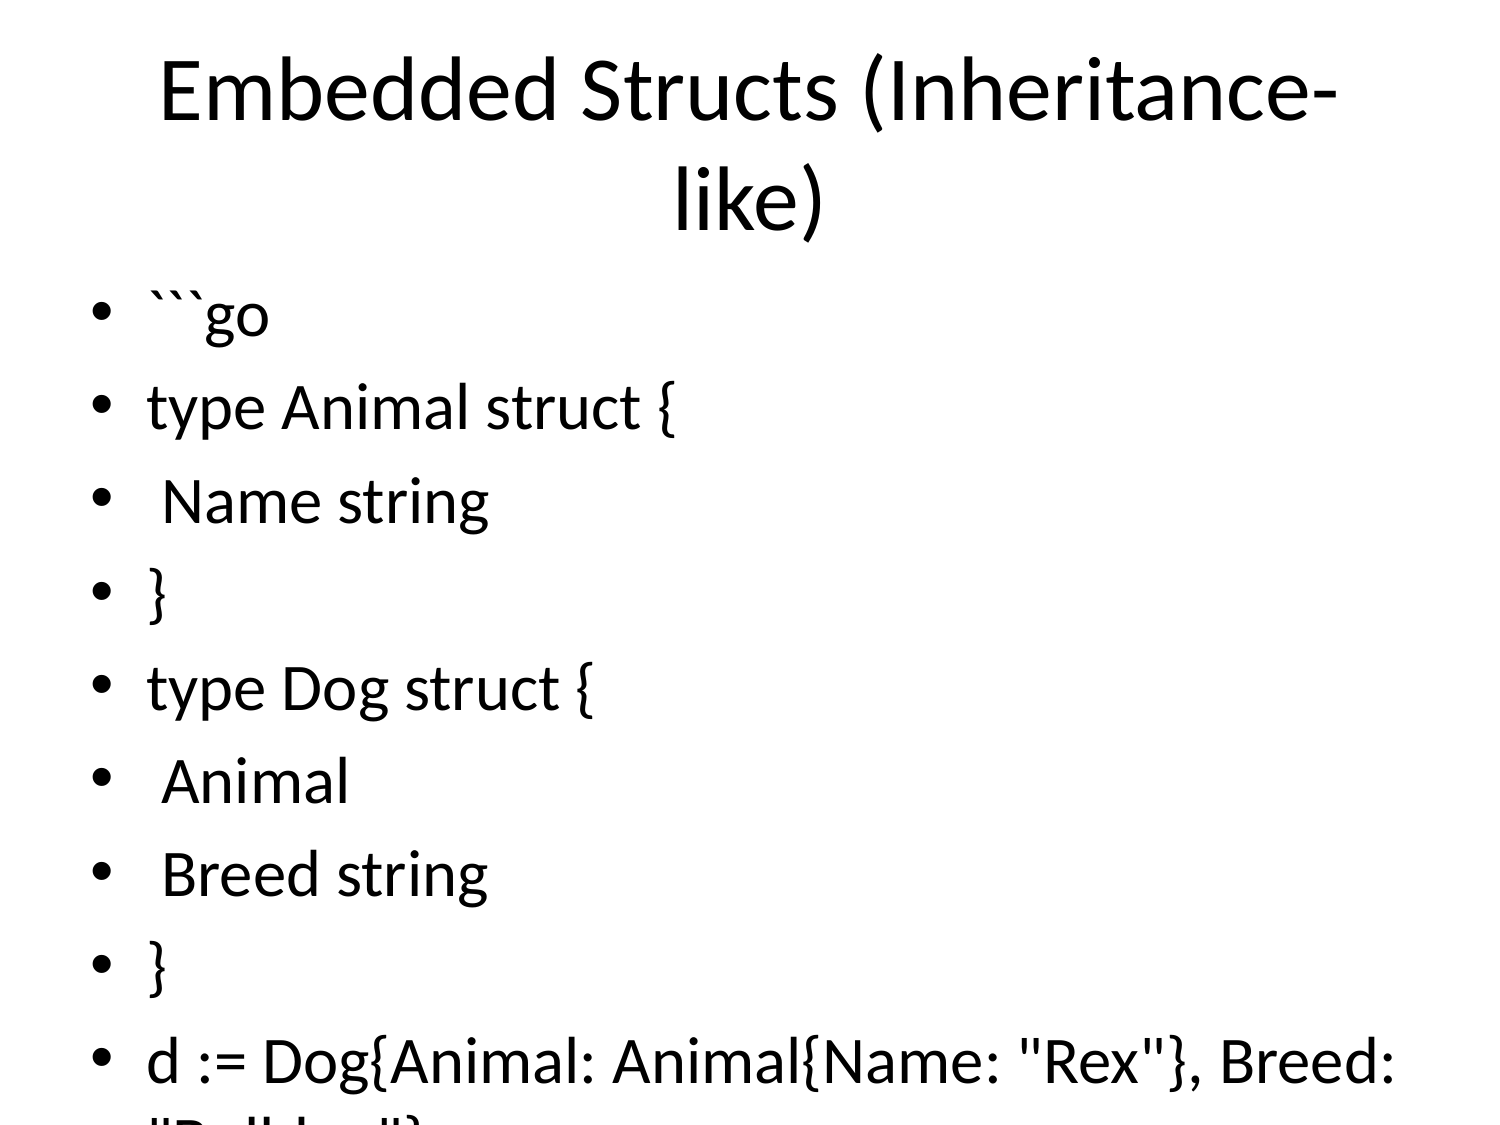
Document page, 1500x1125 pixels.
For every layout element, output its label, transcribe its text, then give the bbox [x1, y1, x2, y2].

title Embedded Structs (Inheritance-like) [75, 45, 1425, 233]
list ```go type Animal struct { Name string } type Dog struct { Animal Breed string } d := Dog{Animal: Animal{Name: "Rex"}, Breed: "Bulldog"} ``` [75, 262, 1425, 1005]
